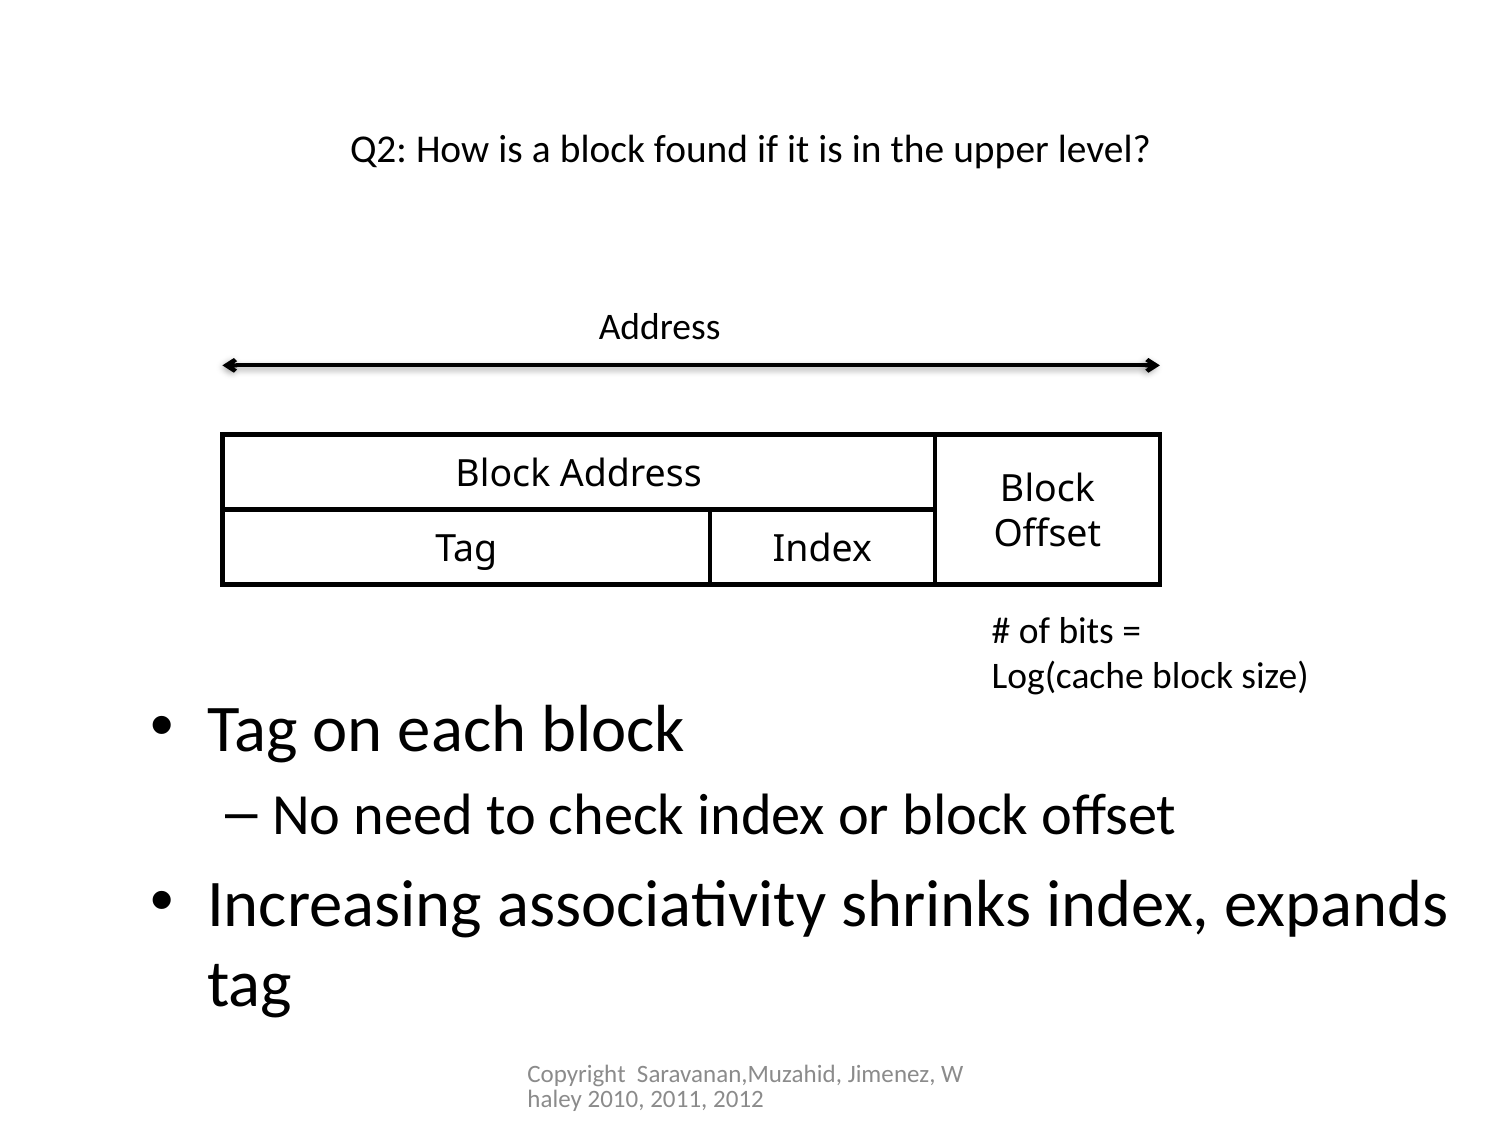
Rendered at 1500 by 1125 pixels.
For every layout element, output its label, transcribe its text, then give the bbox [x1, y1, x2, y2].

footer Copyright Saravanan,Muzahid, Jimenez, Whaley 2010, 2011, 2012 [512, 1042, 988, 1103]
list Tag on each block No need to check index or block offset Increasing associativity shrinks index, expands tag [135, 677, 1486, 1107]
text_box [222, 294, 1327, 706]
title Q2: How is a block found if it is in the upper level? [132, 115, 1370, 179]
